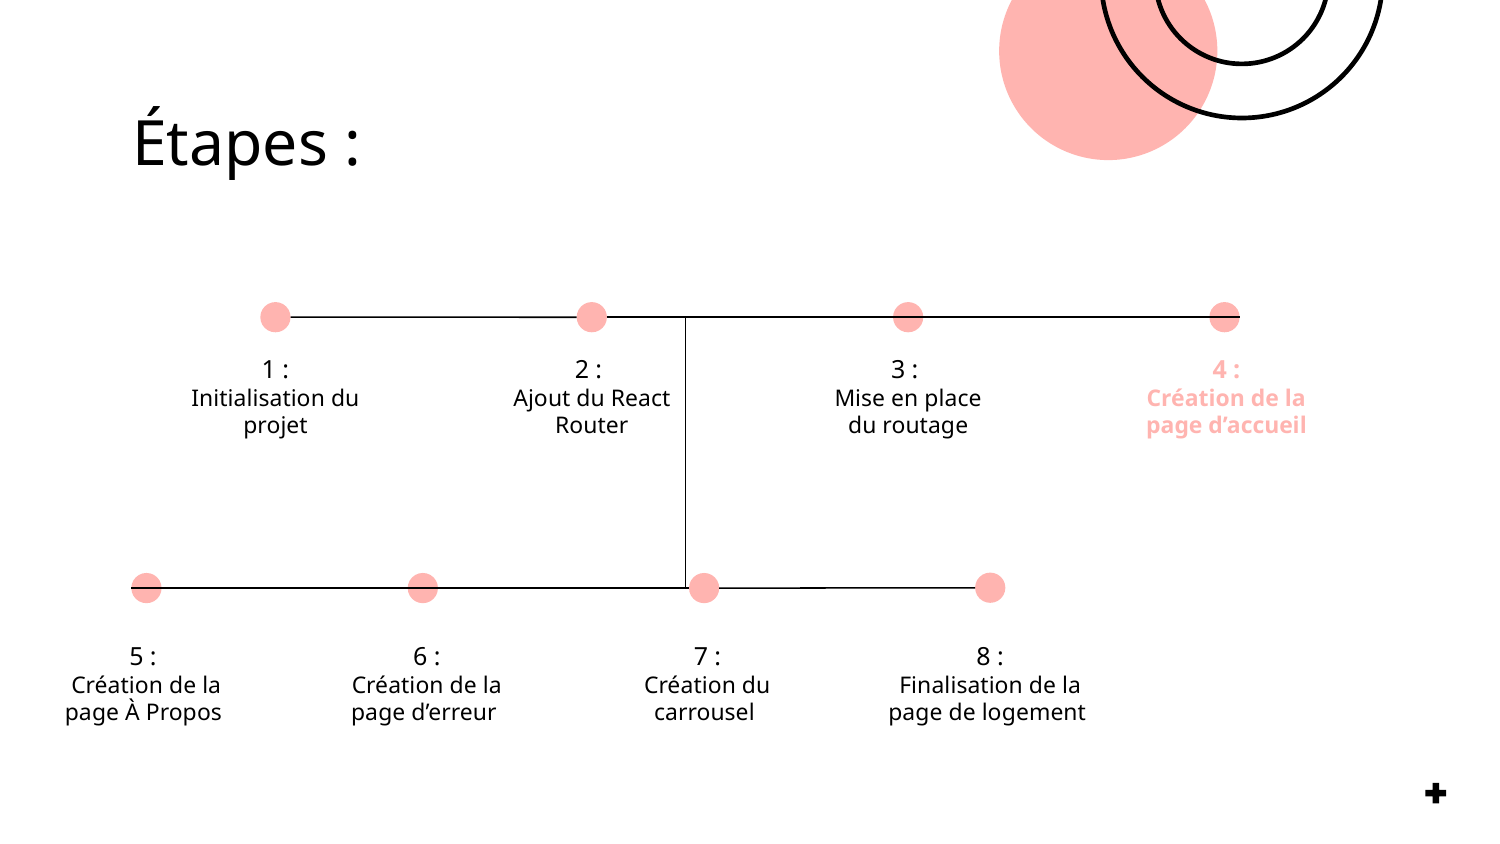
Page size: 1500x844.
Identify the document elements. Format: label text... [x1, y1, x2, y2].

text_box [411, 598, 435, 604]
subtitle 8 : Finalisation de la page de logement [871, 625, 1110, 756]
text_box [260, 302, 291, 315]
subtitle 4 : Création de la page d’accueil [1244, 338, 1324, 448]
text_box [999, 0, 1187, 161]
text_box [692, 598, 716, 604]
text_box [1209, 302, 1240, 316]
text_box [979, 598, 1002, 603]
subtitle 5 : Création de la page À Propos [49, 625, 244, 744]
text_box [577, 302, 607, 315]
text_box [135, 598, 158, 604]
title Étapes : [117, 87, 1383, 193]
text_box [1425, 782, 1447, 804]
subtitle 6 : Création de la page d’erreur [329, 625, 525, 744]
subtitle 7 : Création du carrousel [610, 625, 805, 744]
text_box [131, 316, 1240, 589]
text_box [1100, 0, 1383, 119]
text_box [893, 302, 923, 315]
